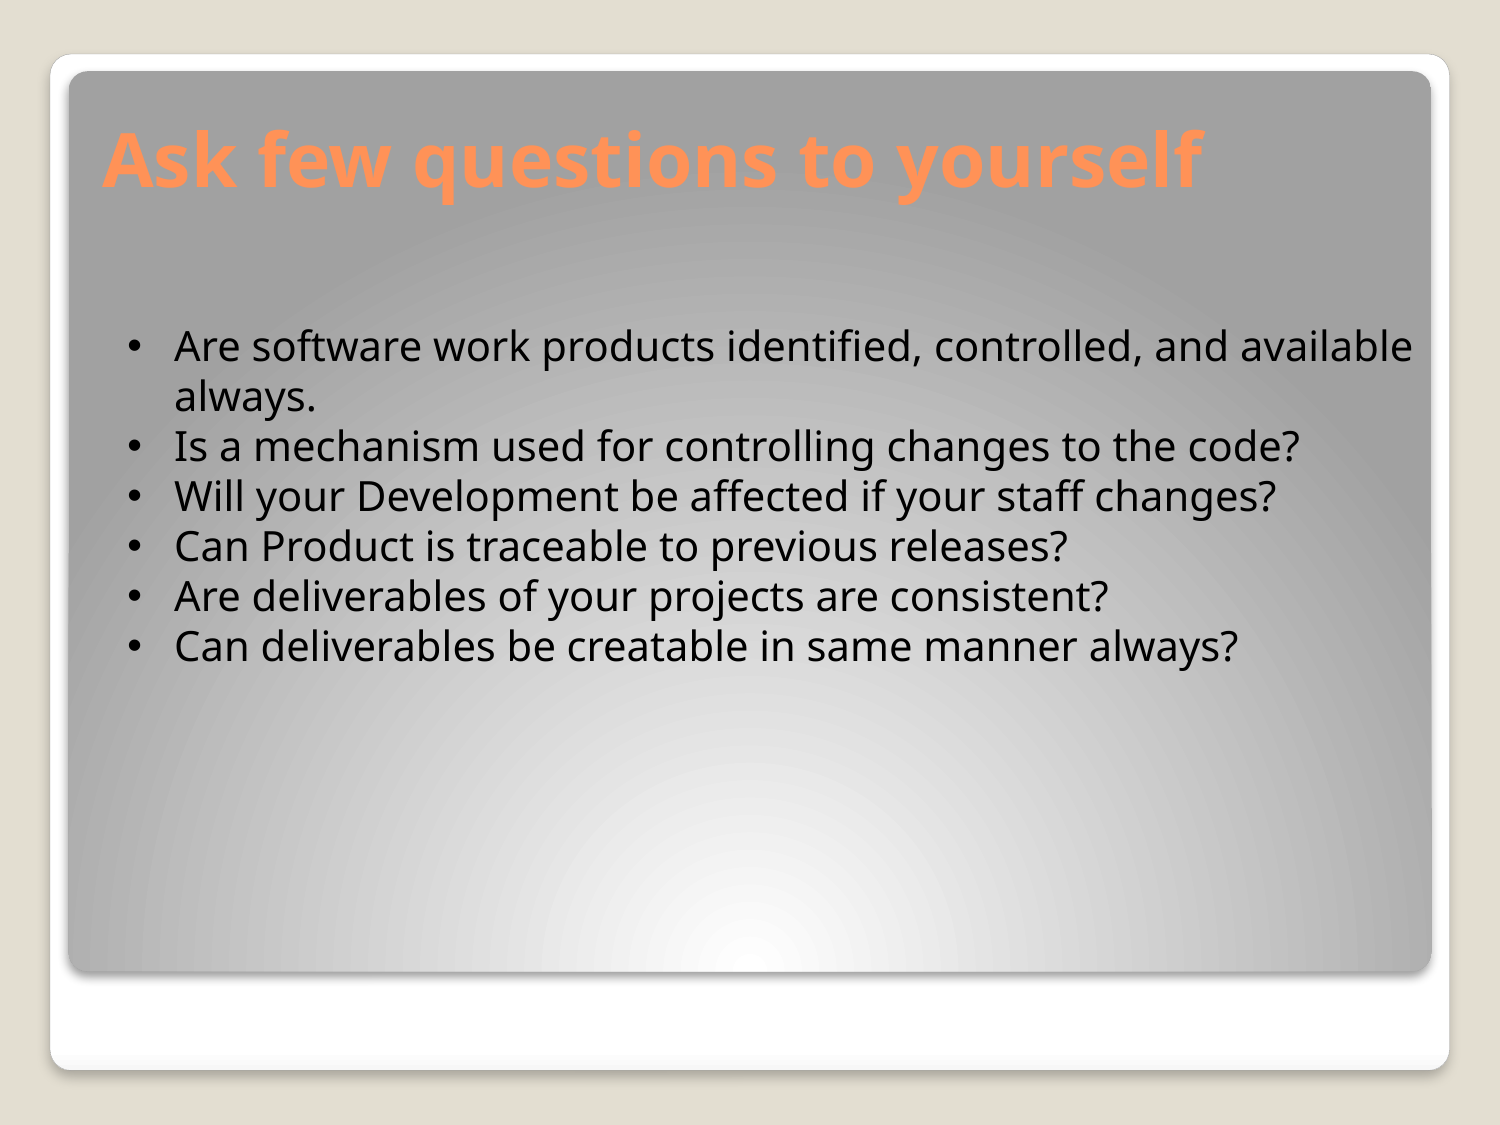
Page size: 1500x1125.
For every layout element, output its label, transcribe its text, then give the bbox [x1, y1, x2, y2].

text_box Are software work products identified, controlled, and available always. Is a mechanism used for controlling changes to the code? Will your Development be affected if your staff changes? Can Product is traceable to previous releases? Are deliverables of your projects are consistent? Can deliverables be creatable in same manner always? [112, 312, 1438, 768]
title Ask few questions to yourself [87, 37, 1430, 210]
